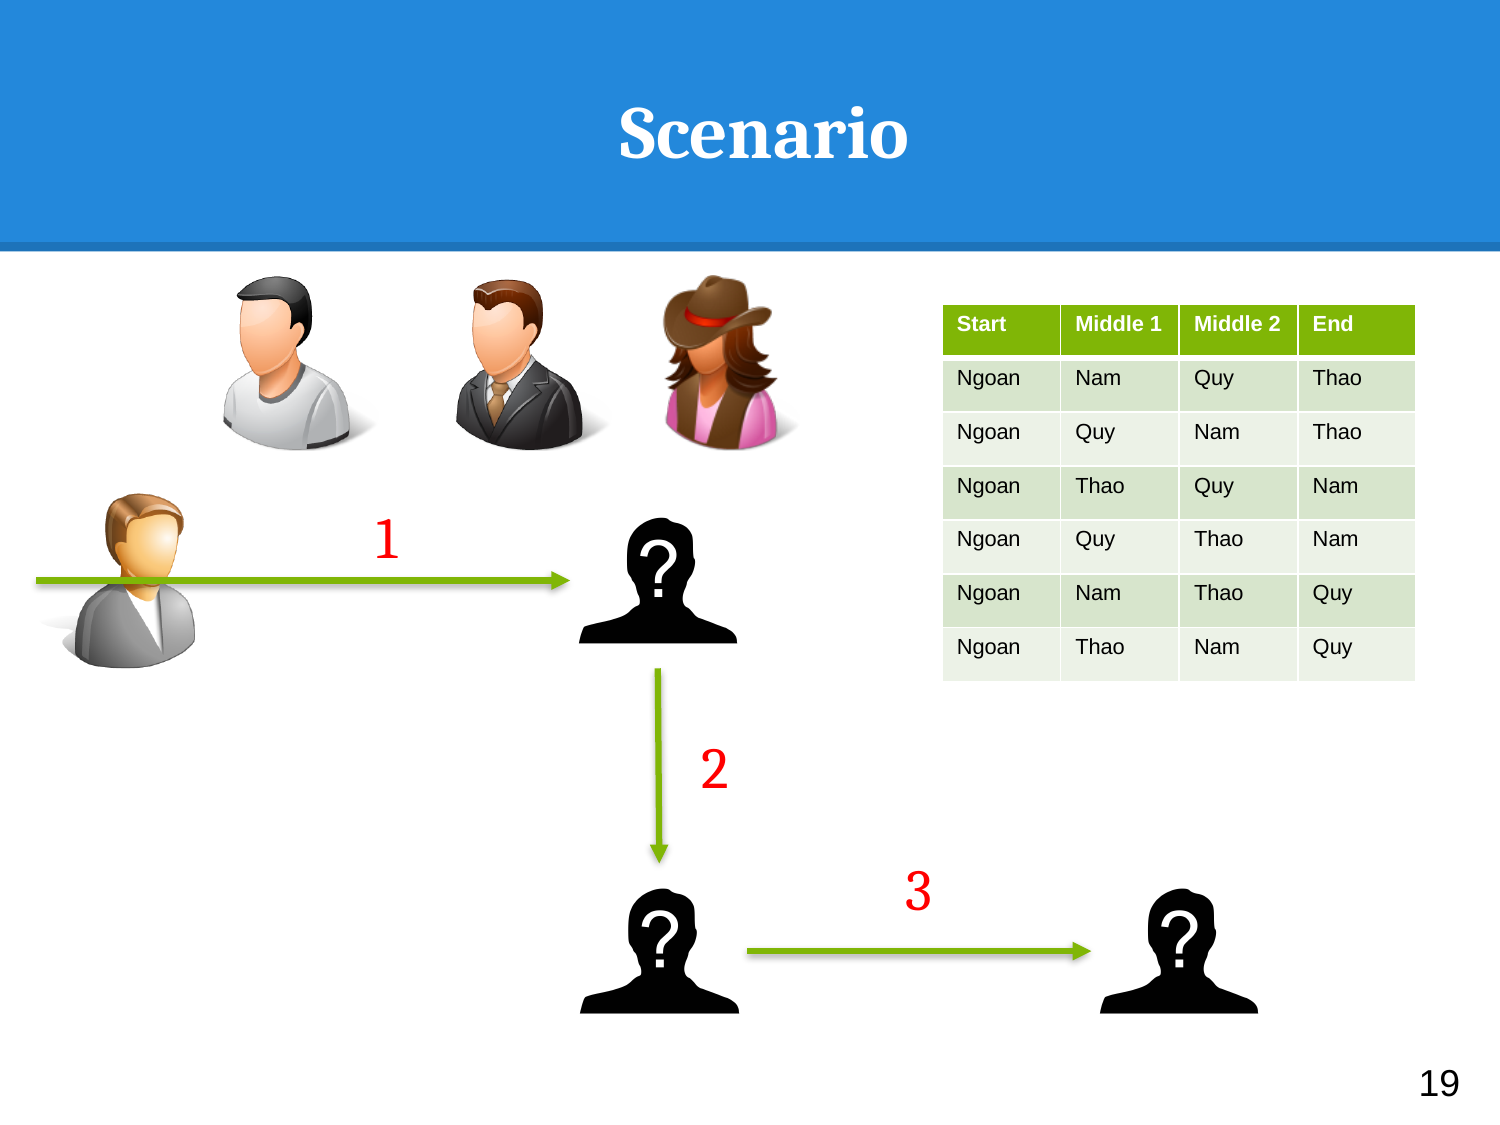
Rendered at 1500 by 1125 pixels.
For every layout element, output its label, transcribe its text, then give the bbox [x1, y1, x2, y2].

table_cell Nam [1061, 575, 1178, 627]
table_cell Thao [1061, 467, 1178, 519]
table_cell Quy [1299, 628, 1415, 681]
table_cell Ngoan [943, 467, 1060, 519]
picture [644, 274, 820, 451]
text_box 3 [890, 844, 948, 930]
table_cell Quy [1299, 575, 1415, 627]
table_cell Thao [1299, 361, 1415, 411]
table_cell Ngoan [943, 361, 1060, 411]
text_box 2 [686, 722, 745, 808]
text_box 1 [361, 492, 413, 578]
table_cell Quy [1061, 521, 1178, 573]
picture [1091, 863, 1268, 1040]
picture [571, 863, 748, 1040]
table_cell Ngoan [943, 628, 1060, 681]
table_cell Quy [1180, 361, 1297, 411]
table_cell Ngoan [943, 413, 1060, 465]
table_cell Thao [1180, 521, 1297, 573]
picture [444, 274, 621, 451]
table_cell Nam [1180, 628, 1297, 681]
table_cell Nam [1299, 521, 1415, 573]
table_header Start [943, 305, 1060, 355]
picture [35, 492, 212, 669]
table_cell Quy [1180, 467, 1297, 519]
table_cell Thao [1180, 575, 1297, 627]
title Scenario [36, 50, 1494, 189]
picture [211, 274, 388, 451]
table_cell Ngoan [943, 575, 1060, 627]
picture [569, 492, 746, 669]
table_cell Nam [1061, 361, 1178, 411]
slide_number 19 [1403, 1038, 1494, 1125]
table_cell Thao [1299, 413, 1415, 465]
table_header End [1299, 305, 1415, 355]
table_cell Quy [1061, 413, 1178, 465]
table_header Middle 2 [1180, 305, 1297, 355]
table_cell Ngoan [943, 521, 1060, 573]
table_header Middle 1 [1061, 305, 1178, 355]
table_cell Nam [1180, 413, 1297, 465]
table_cell Thao [1061, 628, 1178, 681]
table_cell Nam [1299, 467, 1415, 519]
